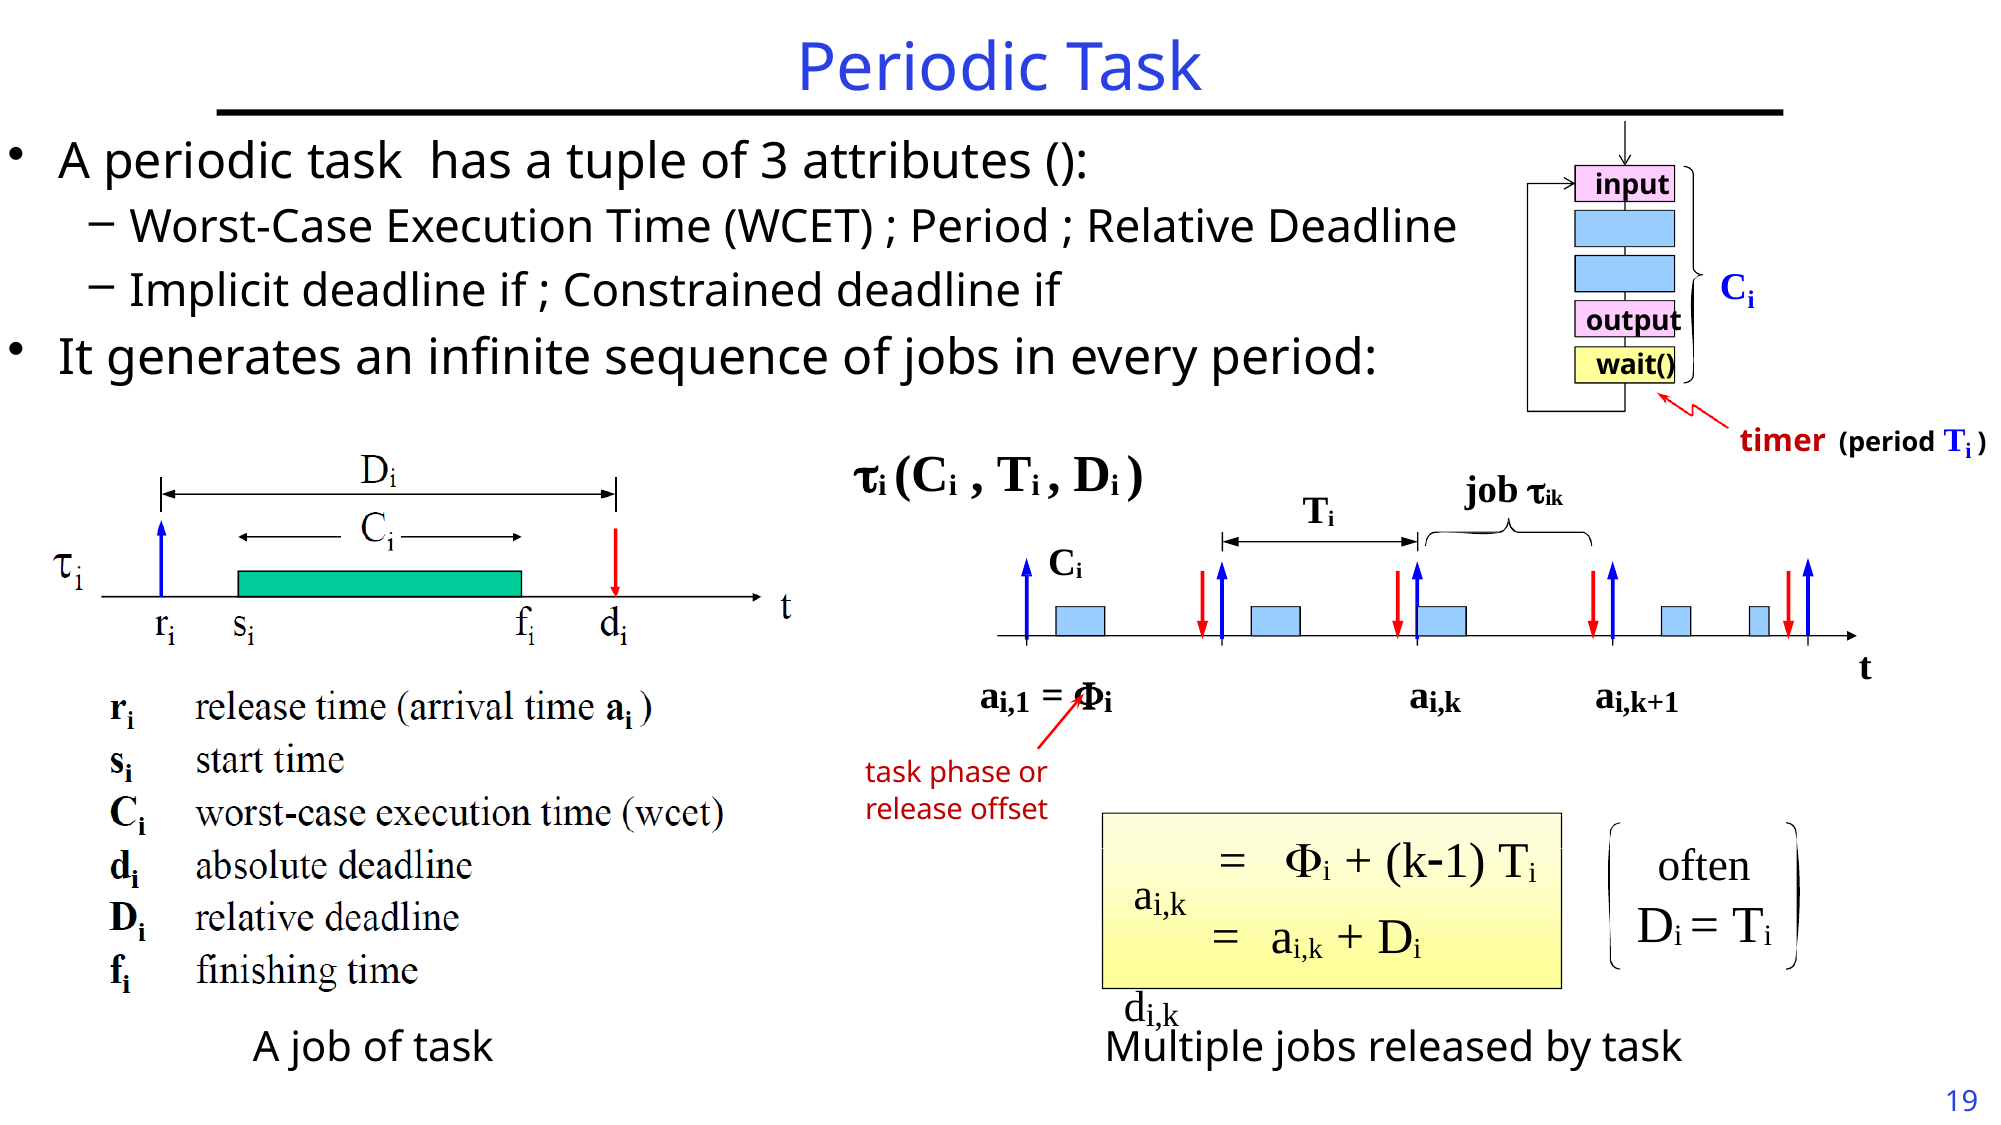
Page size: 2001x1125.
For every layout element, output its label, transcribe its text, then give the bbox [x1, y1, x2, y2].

text_box i [1745, 281, 1757, 314]
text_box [1656, 248, 1730, 429]
text_box C [1734, 259, 1750, 307]
text_box task phase or release offset [863, 751, 1072, 826]
picture [53, 437, 792, 997]
text_box [1576, 257, 1651, 291]
text_box [1618, 120, 1632, 163]
text_box Ti [1296, 482, 1338, 531]
text_box ai,1 = i [977, 642, 1125, 726]
text_box [1424, 517, 1593, 546]
text_box [1576, 302, 1583, 336]
text_box i (Ci , Ti , Di ) Ci [849, 437, 1150, 583]
text_box wait() timer (period Ti ) [1592, 333, 2000, 464]
text_box job ik [1459, 462, 1568, 511]
text_box ai,k [1407, 655, 1496, 726]
title Periodic Task [216, 24, 1784, 113]
text_box [1221, 532, 1419, 552]
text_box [997, 557, 1858, 646]
text_box [1576, 348, 1592, 382]
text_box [1526, 164, 1695, 250]
text_box [1526, 256, 1592, 413]
text_box [1609, 822, 1621, 848]
text_box ai,k di,k [1120, 999, 1199, 1042]
text_box ai,k+1 [1593, 655, 1691, 726]
text_box often Di = Ti [1625, 833, 1774, 953]
text_box t [1856, 638, 1872, 687]
text_box [1786, 848, 1800, 970]
text_box [1036, 693, 1084, 750]
text_box output [1583, 299, 1651, 336]
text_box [1101, 812, 1563, 990]
